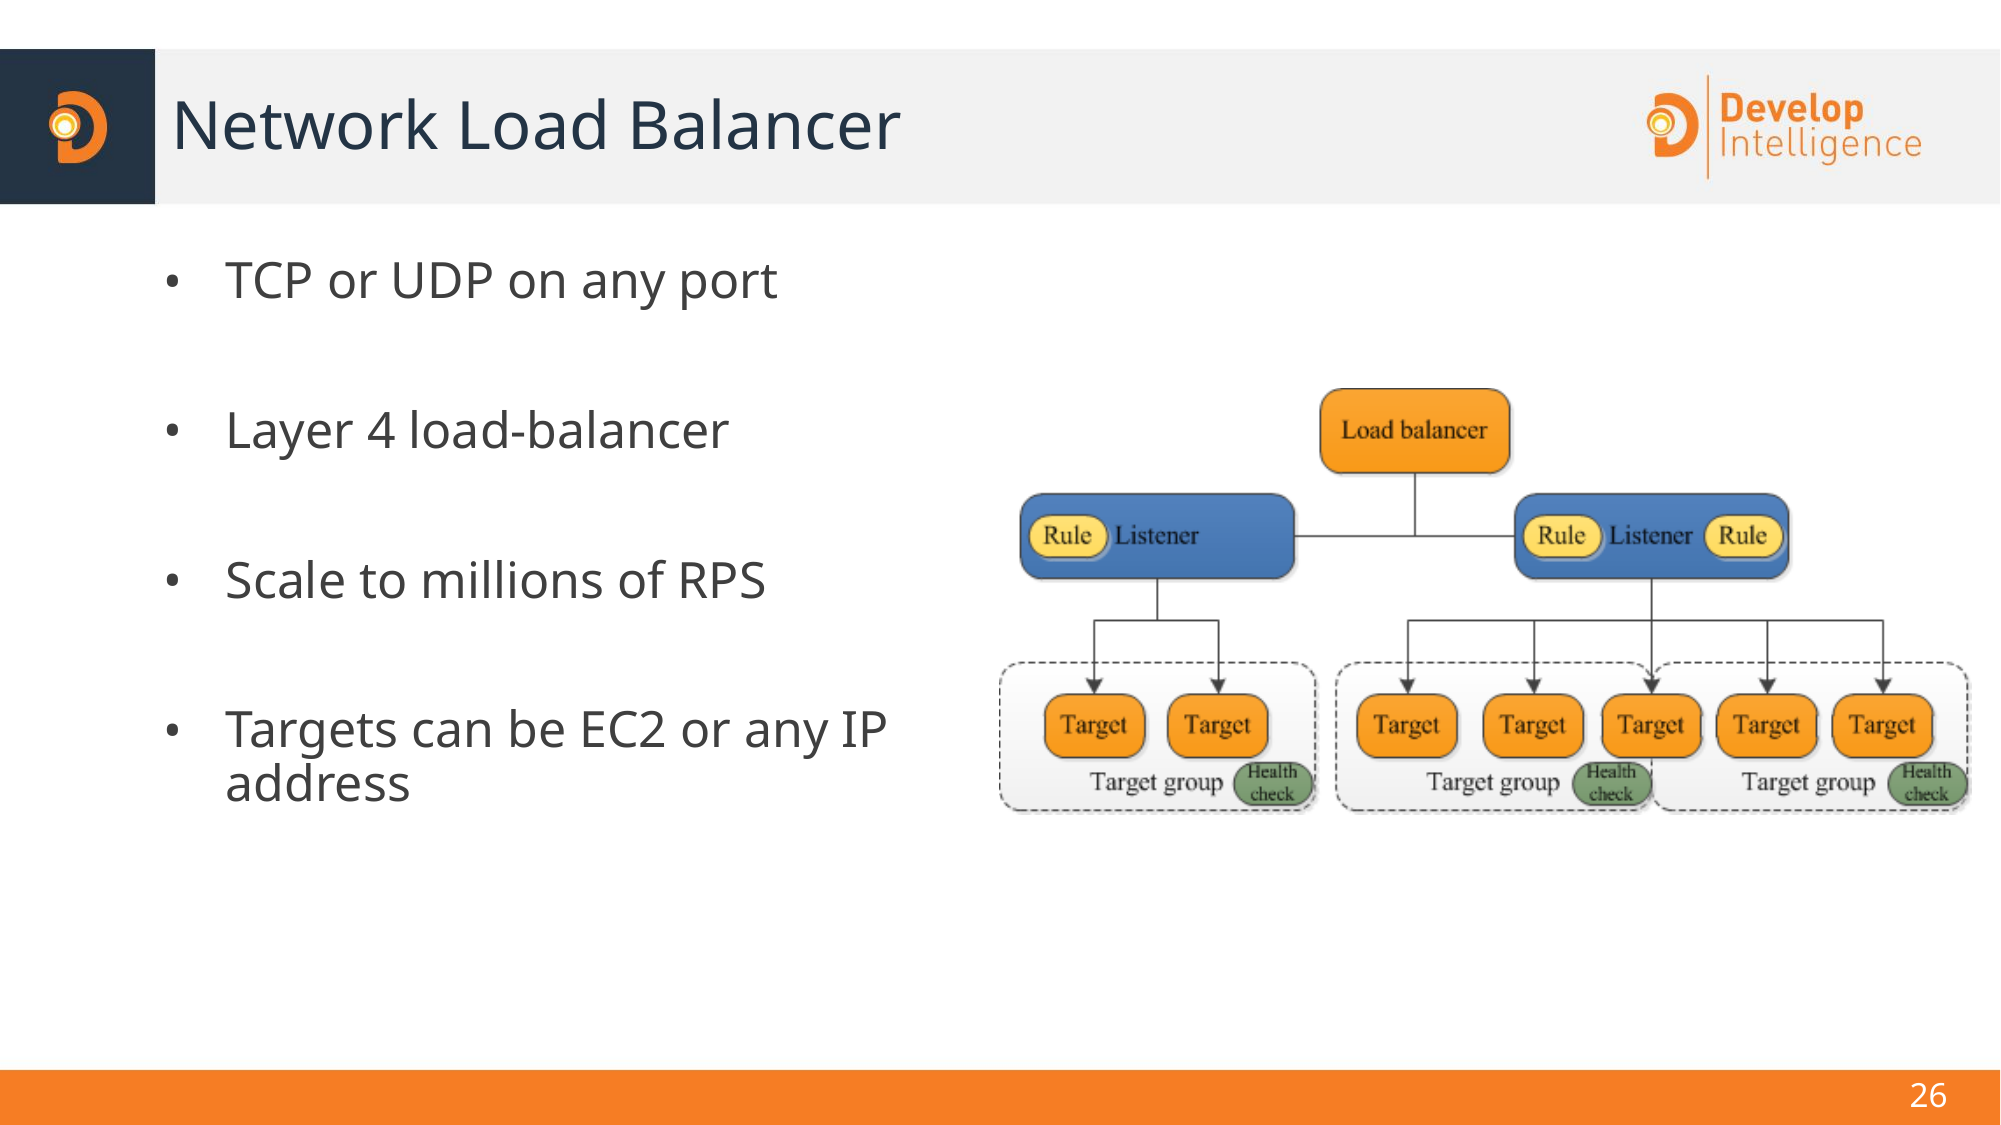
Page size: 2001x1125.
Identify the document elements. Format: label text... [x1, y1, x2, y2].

text_box TCP or UDP on any port Layer 4 load-balancer Scale to millions of RPS Targets can be EC2 or any IP address [135, 248, 1000, 1016]
text_box <number> [1860, 1072, 1997, 1122]
text_box Network Load Balancer [156, 53, 1999, 202]
picture [0, 0, 2001, 1125]
